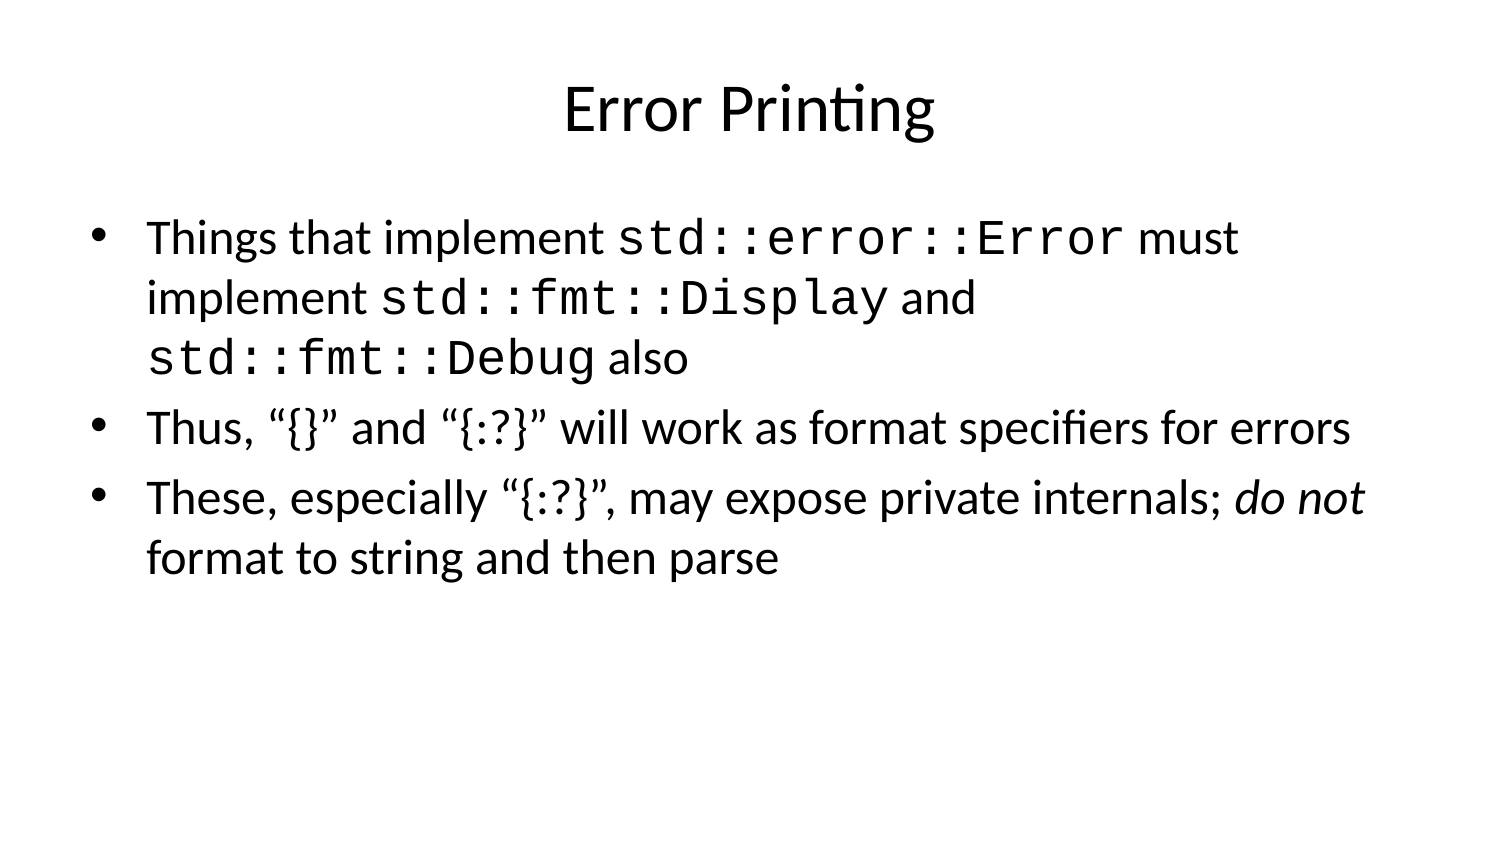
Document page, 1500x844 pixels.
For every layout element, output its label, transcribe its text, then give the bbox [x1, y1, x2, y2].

list Things that implement std::error::Error must implement std::fmt::Display and std::fmt::Debug also Thus, “{}” and “{:?}” will work as format specifiers for errors These, especially “{:?}”, may expose private internals; do not format to string and then parse [75, 196, 1425, 754]
title Error Printing [75, 33, 1425, 175]
